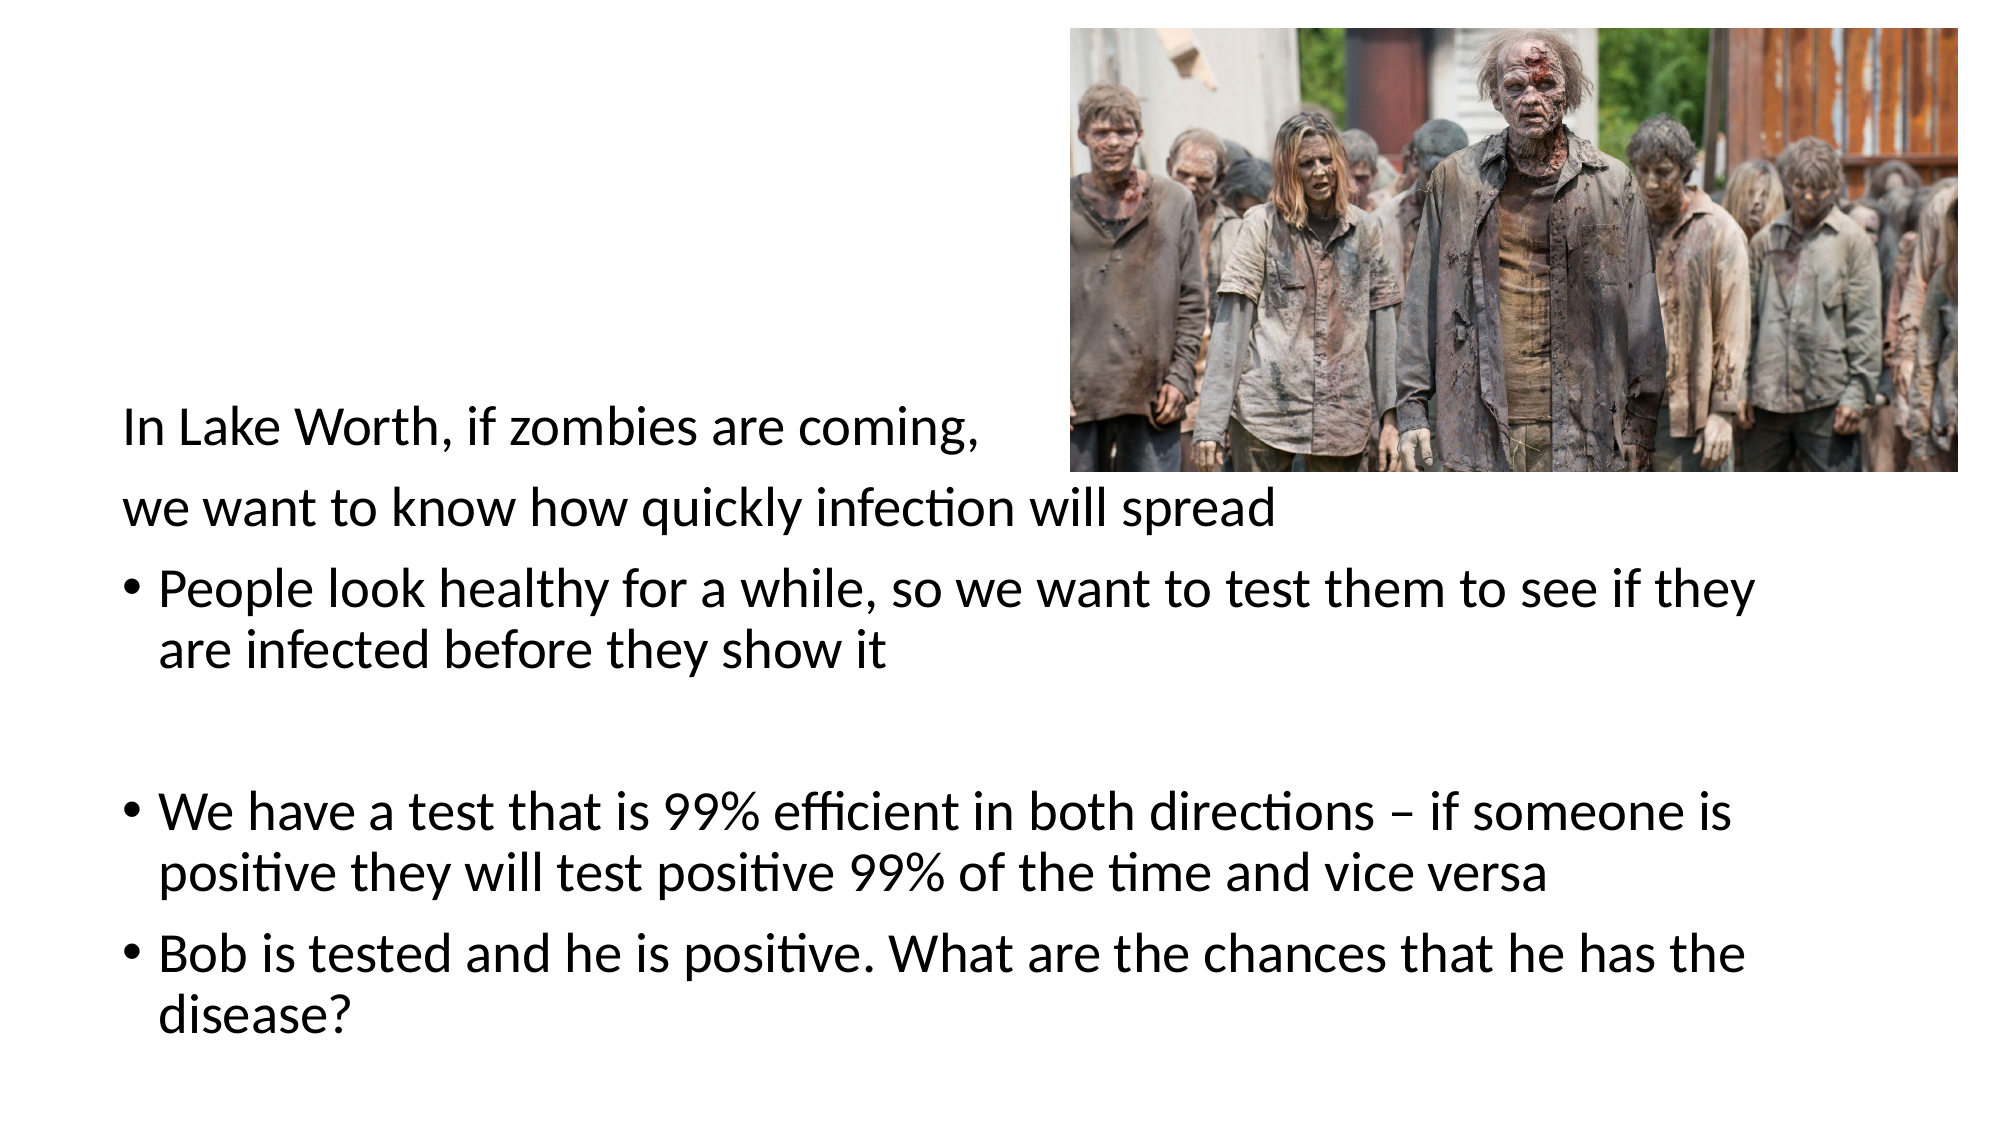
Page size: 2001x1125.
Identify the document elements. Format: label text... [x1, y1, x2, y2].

picture [1069, 28, 1958, 472]
list In Lake Worth, if zombies are coming, we want to know how quickly infection will spread People look healthy for a while, so we want to test them to see if they are infected before they show it We have a test that is 99% efficient in both directions – if someone is positive they will test positive 99% of the time and vice versa Bob is tested and he is positive. What are the chances that he has the disease? [107, 389, 1832, 1058]
